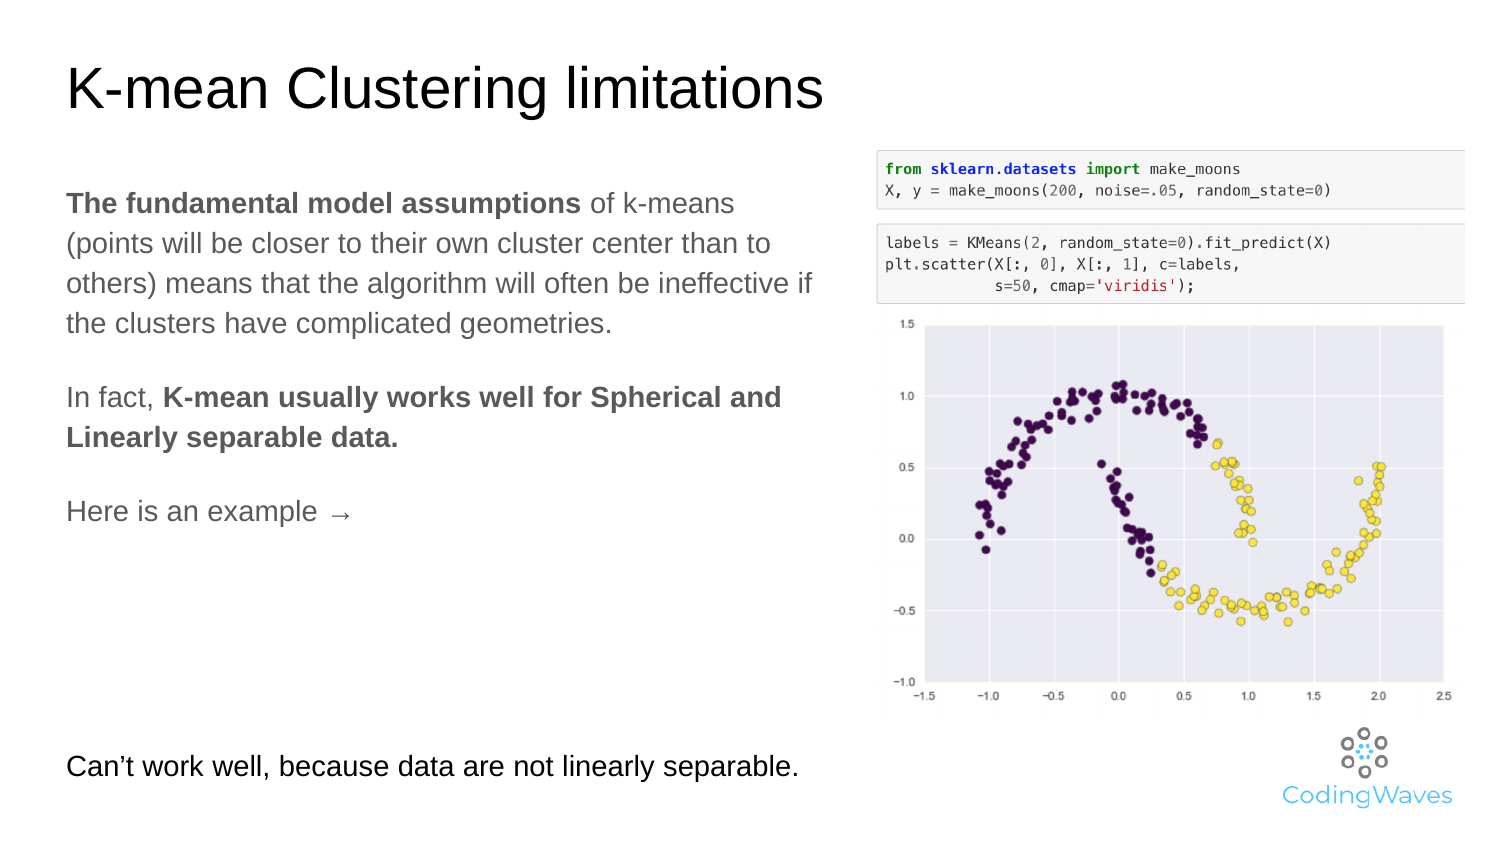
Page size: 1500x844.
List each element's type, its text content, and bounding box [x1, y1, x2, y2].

list The fundamental model assumptions of k-means (points will be closer to their own cluster center than to others) means that the algorithm will often be ineffective if the clusters have complicated geometries. In fact, K-mean usually works well for Spherical and Linearly separable data. Here is an example → [51, 164, 831, 352]
title K-mean Clustering limitations [51, 35, 1449, 130]
picture [867, 145, 1465, 814]
text_box Can’t work well, because data are not linearly separable. [51, 732, 1104, 811]
